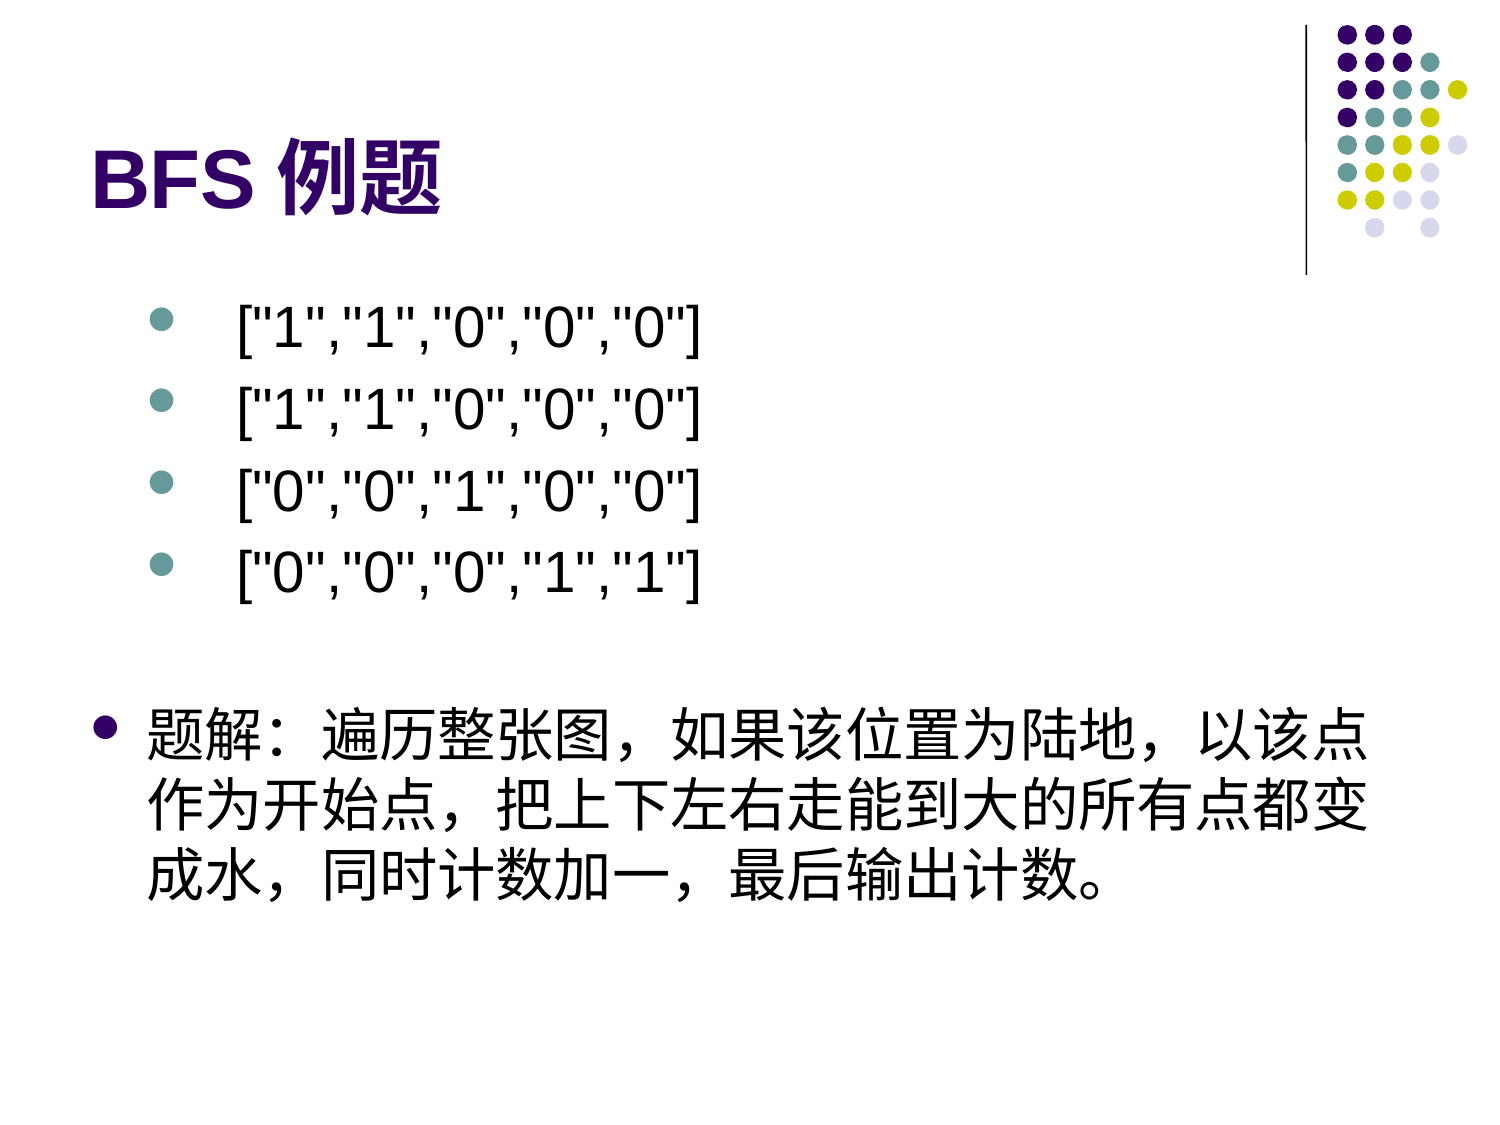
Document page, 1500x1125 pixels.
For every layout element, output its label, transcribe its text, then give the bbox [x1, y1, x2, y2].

title BFS例题 [74, 19, 1313, 233]
list ["1","1","0","0","0"] ["1","1","0","0","0"] ["0","0","1","0","0"] ["0","0","0","1","1"] 题解：遍历整张图，如果该位置为陆地，以该点作为开始点，把上下左右走能到大的所有点都变成水，同时计数加一，最后输出计数。 [74, 281, 1426, 1006]
